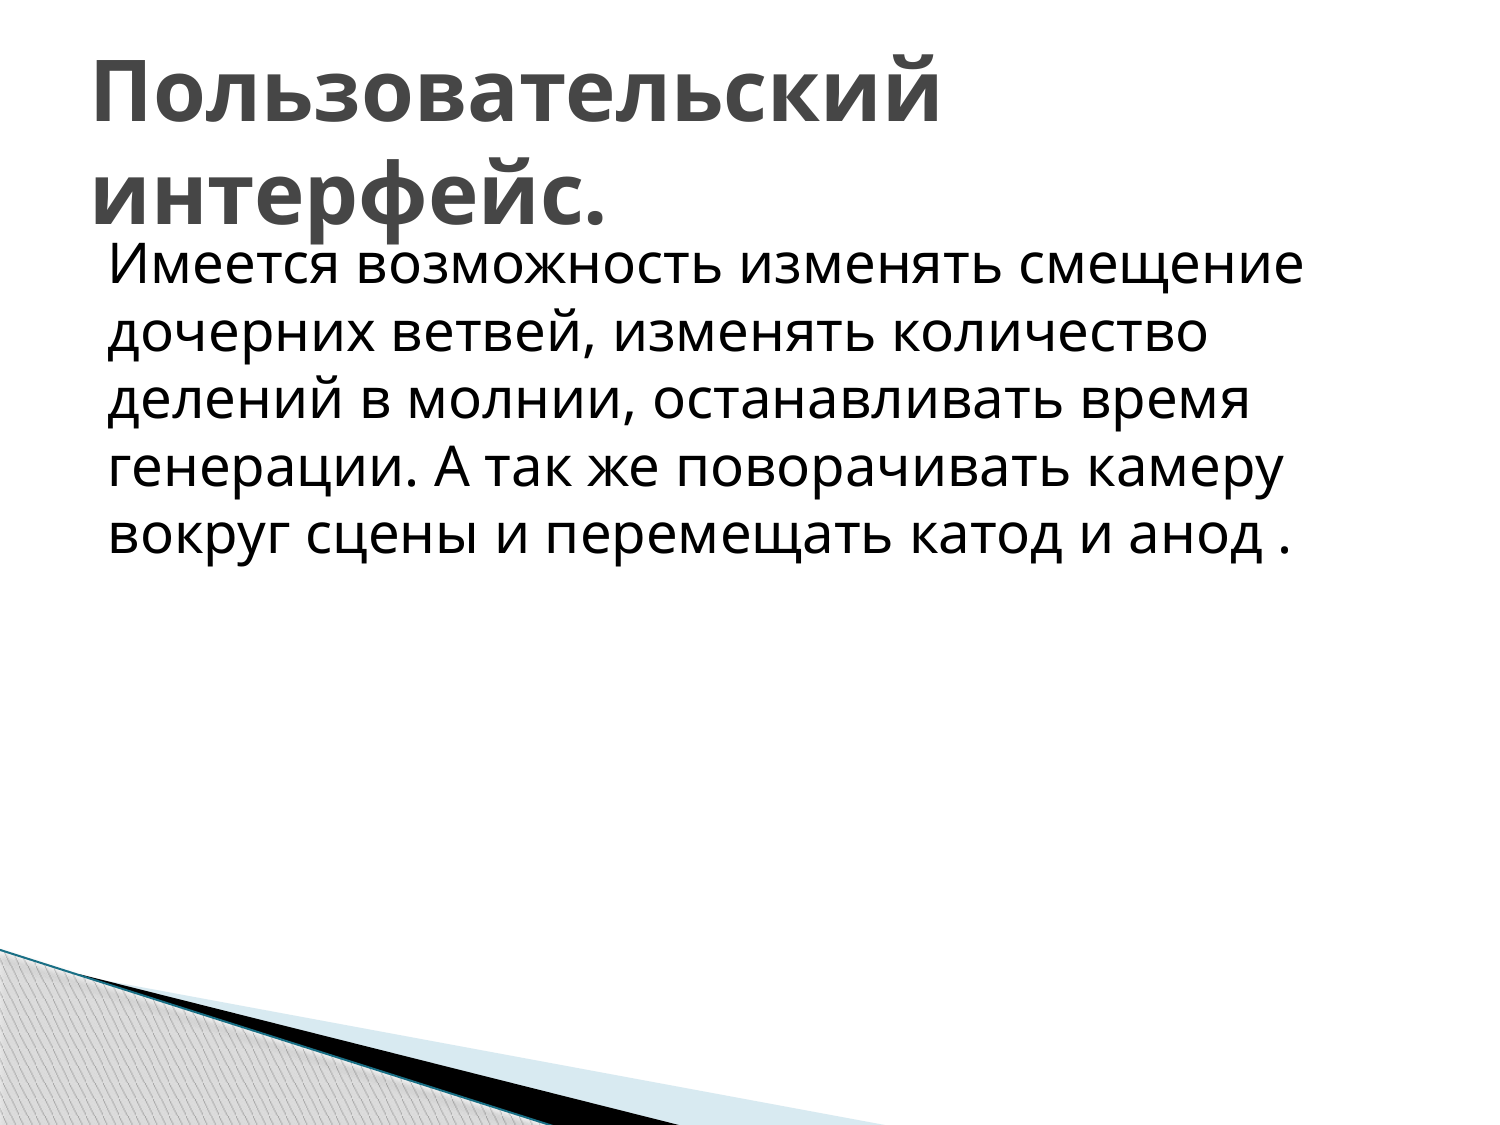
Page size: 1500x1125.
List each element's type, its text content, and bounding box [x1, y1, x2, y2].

list Имеется возможность изменять смещение дочерних ветвей, изменять количество делений в молнии, останавливать время генерации. А так же поворачивать камеру вокруг сцены и перемещать катод и анод . [75, 233, 1425, 963]
title Пользовательский интерфейс. [75, 45, 1425, 233]
